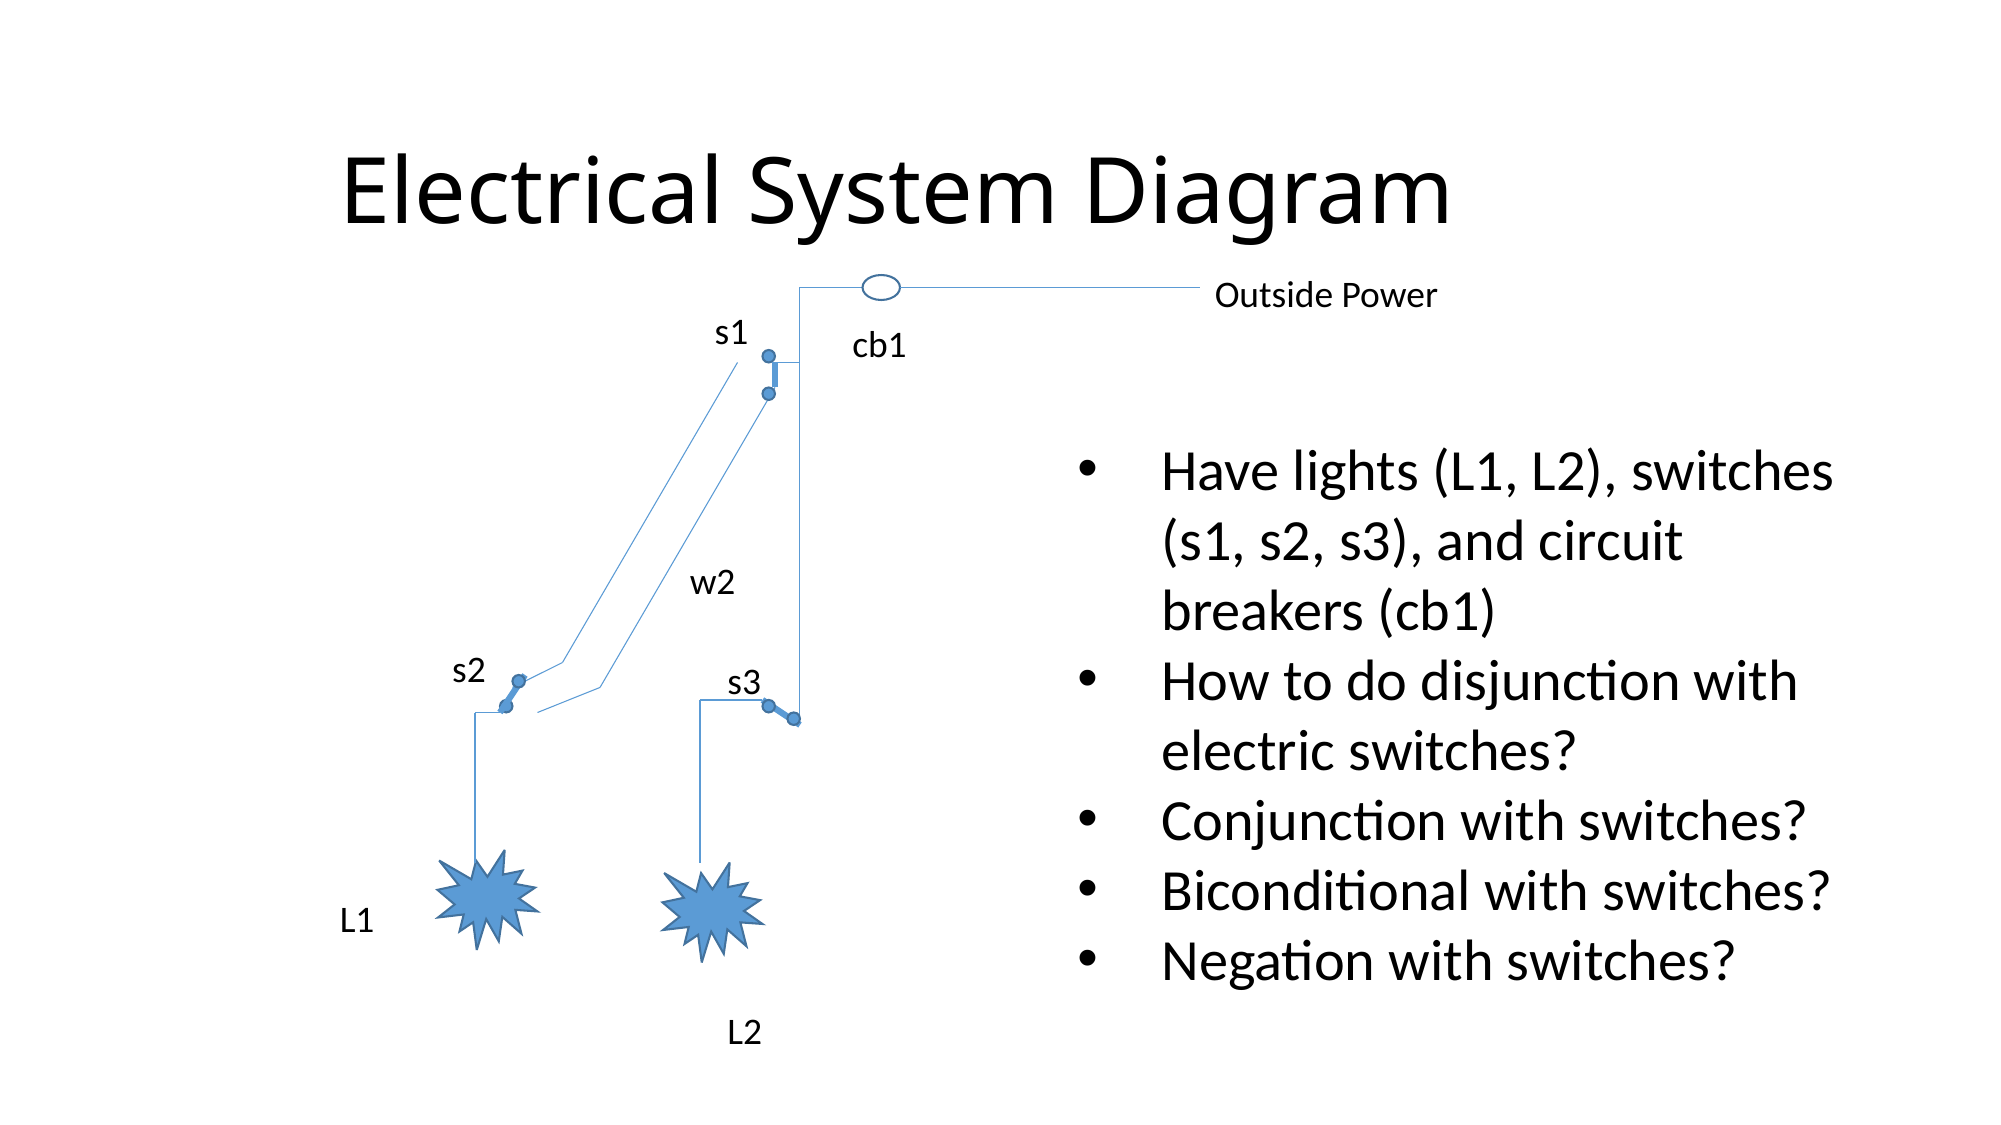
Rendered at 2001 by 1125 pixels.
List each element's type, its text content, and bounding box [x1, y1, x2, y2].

text_box L2 [712, 999, 838, 1060]
text_box [762, 360, 775, 364]
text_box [493, 681, 532, 707]
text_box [512, 662, 563, 688]
text_box cb1 [837, 312, 975, 373]
text_box s1 [699, 299, 838, 360]
text_box [861, 273, 901, 302]
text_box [499, 424, 800, 600]
text_box [434, 849, 542, 951]
text_box [761, 386, 777, 402]
text_box Have lights (L1, L2), switches (s1, s2, s3), and circuit breakers (cb1) How to do disjunction with electric switches? Conjunction with switches? Biconditional with switches? Negation with switches? [1062, 424, 1878, 1000]
title Electrical System Diagram [324, 99, 1700, 288]
text_box [504, 707, 514, 714]
text_box L1 [324, 887, 425, 948]
text_box s3 [712, 649, 850, 710]
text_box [762, 699, 800, 725]
text_box [659, 861, 767, 963]
text_box s2 [437, 637, 575, 698]
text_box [537, 449, 838, 625]
text_box Outside Power [1200, 262, 1475, 323]
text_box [537, 687, 600, 713]
